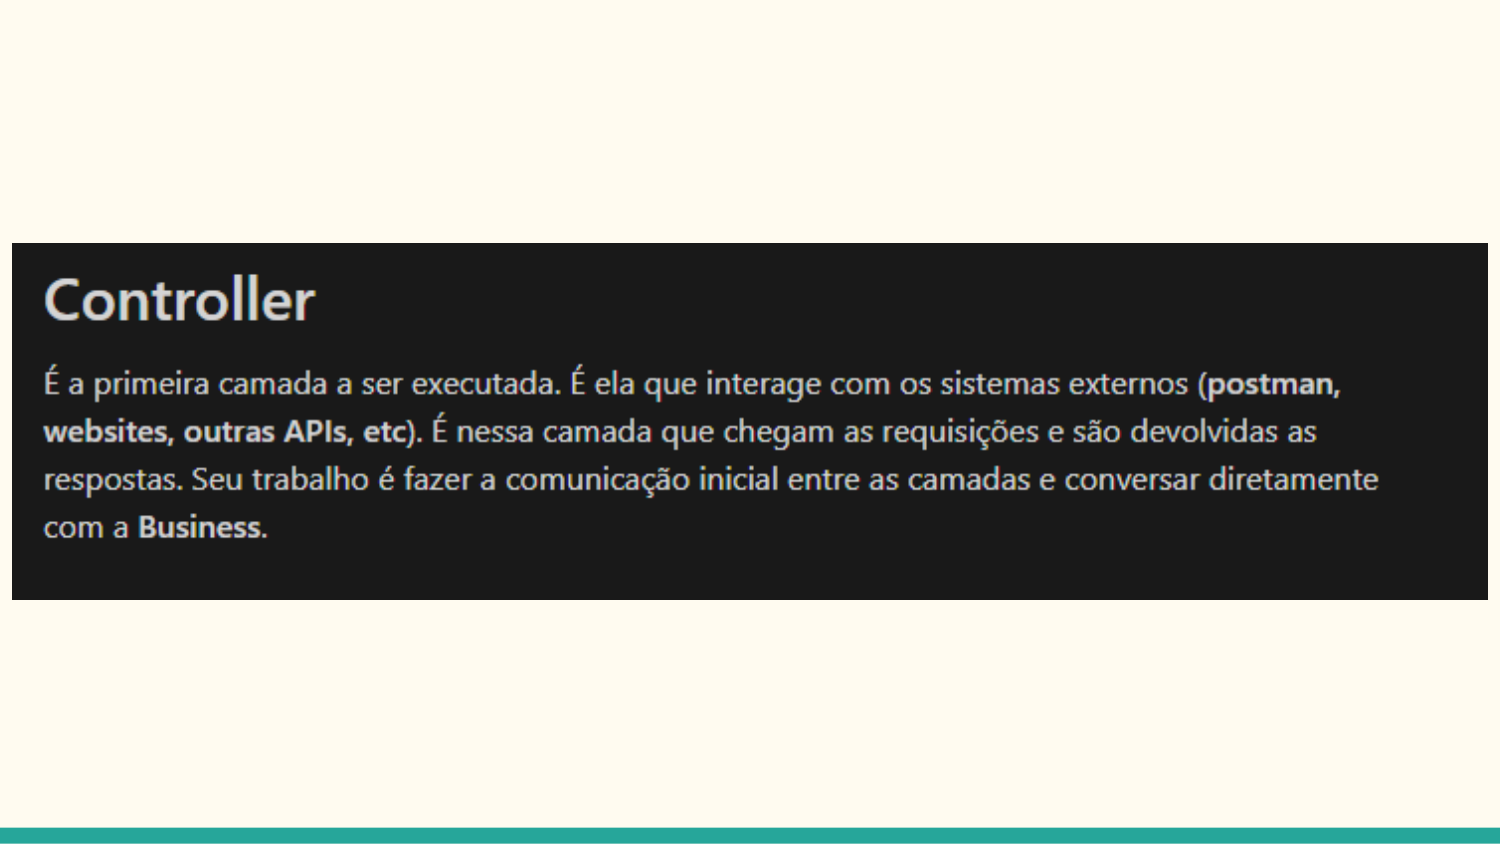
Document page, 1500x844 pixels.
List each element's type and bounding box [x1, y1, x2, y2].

picture [12, 243, 1488, 600]
